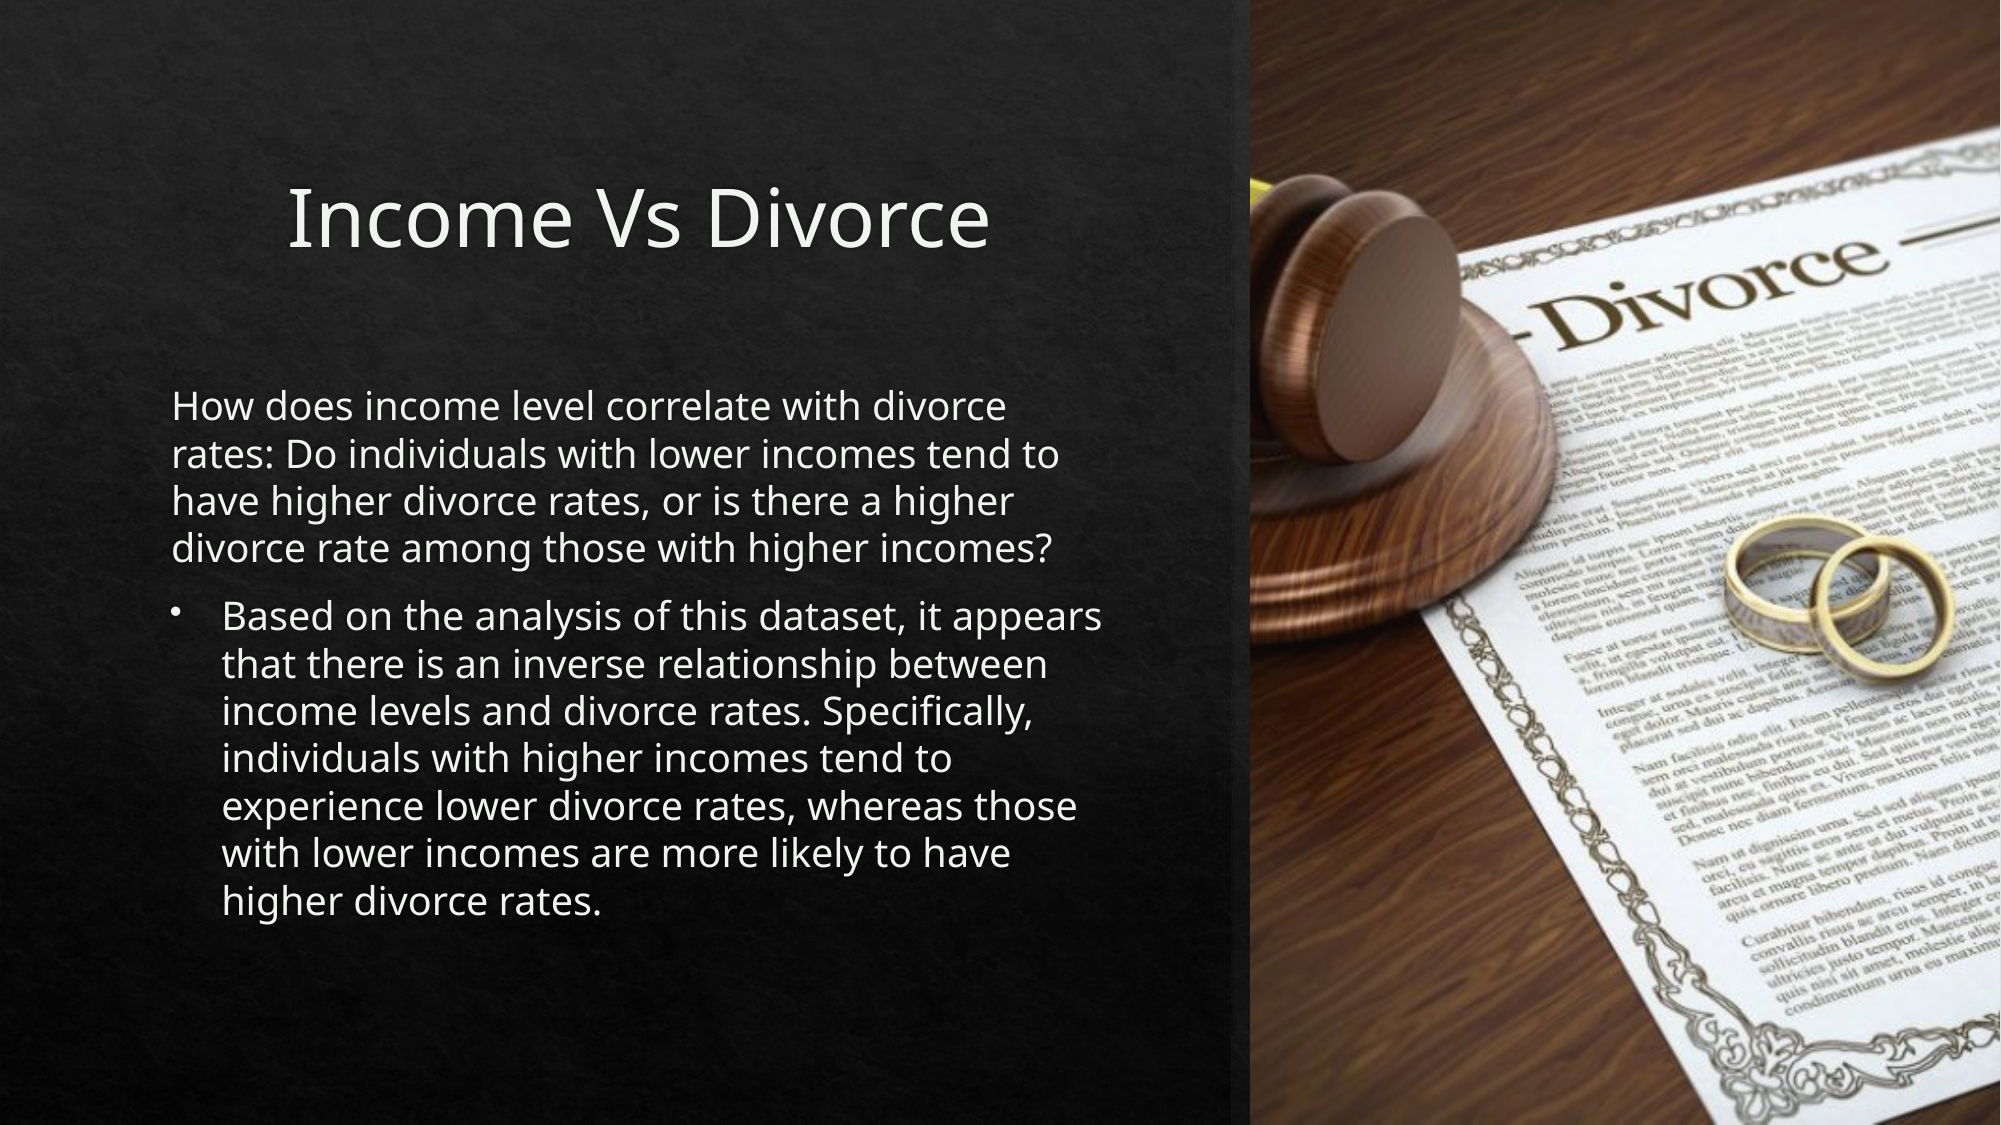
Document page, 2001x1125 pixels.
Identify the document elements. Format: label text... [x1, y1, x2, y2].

picture [1230, 0, 2000, 1125]
title Income Vs Divorce [149, 99, 1131, 343]
text_box [0, 0, 1225, 1125]
list How does income level correlate with divorce rates: Do individuals with lower incomes tend to have higher divorce rates, or is there a higher divorce rate among those with higher incomes? Based on the analysis of this dataset, it appears that there is an inverse relationship between income levels and divorce rates. Specifically, individuals with higher incomes tend to experience lower divorce rates, whereas those with lower incomes are more likely to have higher divorce rates. [149, 373, 1131, 935]
